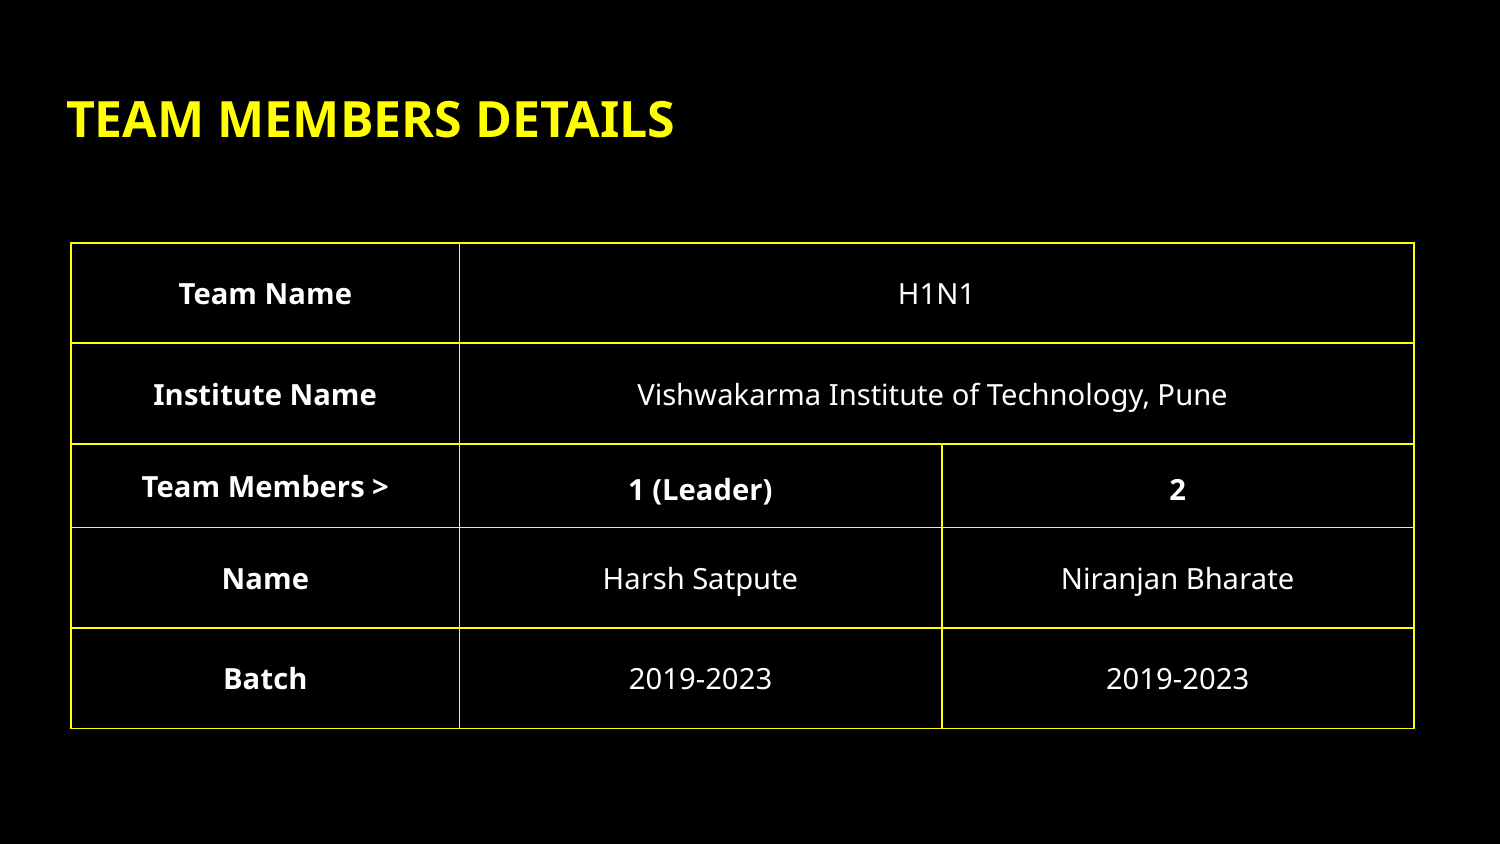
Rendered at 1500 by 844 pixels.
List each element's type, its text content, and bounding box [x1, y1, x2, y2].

table_cell Institute Name [72, 344, 459, 443]
table_cell Name [72, 528, 459, 627]
title Team members details [51, 72, 1449, 167]
table_cell 2 [943, 445, 1413, 527]
table_cell Vishwakarma Institute of Technology, Pune [460, 344, 1413, 443]
table_cell Niranjan Bharate [943, 528, 1413, 627]
table_cell Harsh Satpute [460, 528, 941, 627]
table_cell 2019-2023 [460, 629, 941, 728]
table_cell 1 (Leader) [460, 445, 941, 527]
table_header Team Name [72, 244, 459, 342]
table_header H1N1 [460, 244, 1413, 342]
table_cell 2019-2023 [943, 629, 1413, 728]
table_cell Batch [72, 629, 459, 728]
table_cell Team Members > [72, 445, 459, 527]
